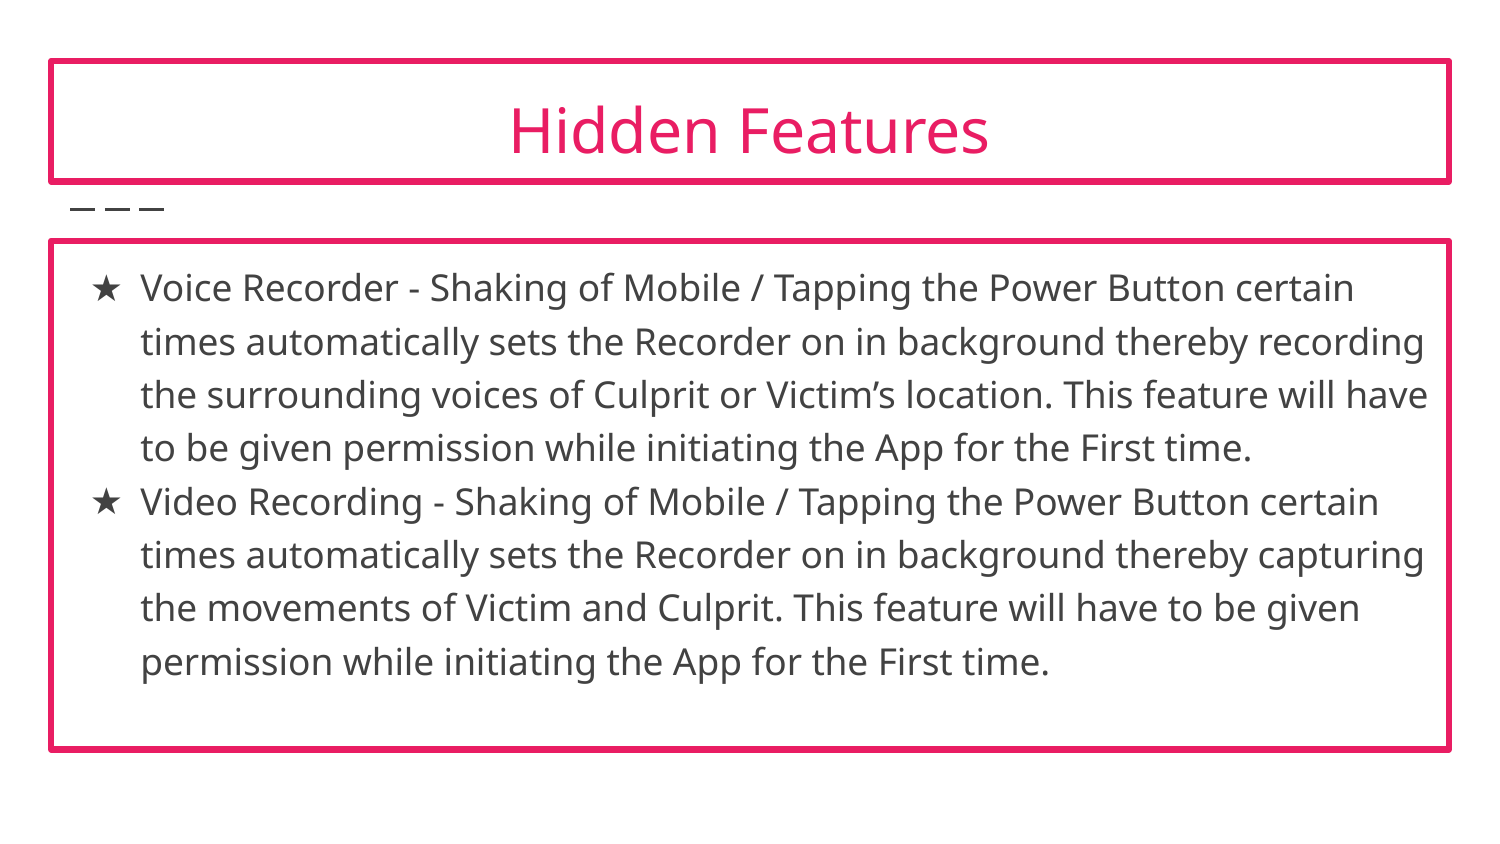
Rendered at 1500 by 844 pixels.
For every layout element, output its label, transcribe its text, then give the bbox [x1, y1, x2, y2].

list Voice Recorder - Shaking of Mobile / Tapping the Power Button certain times automatically sets the Recorder on in background thereby recording the surrounding voices of Culprit or Victim’s location. This feature will have to be given permission while initiating the App for the First time. Video Recording - Shaking of Mobile / Tapping the Power Button certain times automatically sets the Recorder on in background thereby capturing the movements of Victim and Culprit. This feature will have to be given permission while initiating the App for the First time. [51, 240, 1449, 750]
title Hidden Features [51, 61, 1449, 182]
